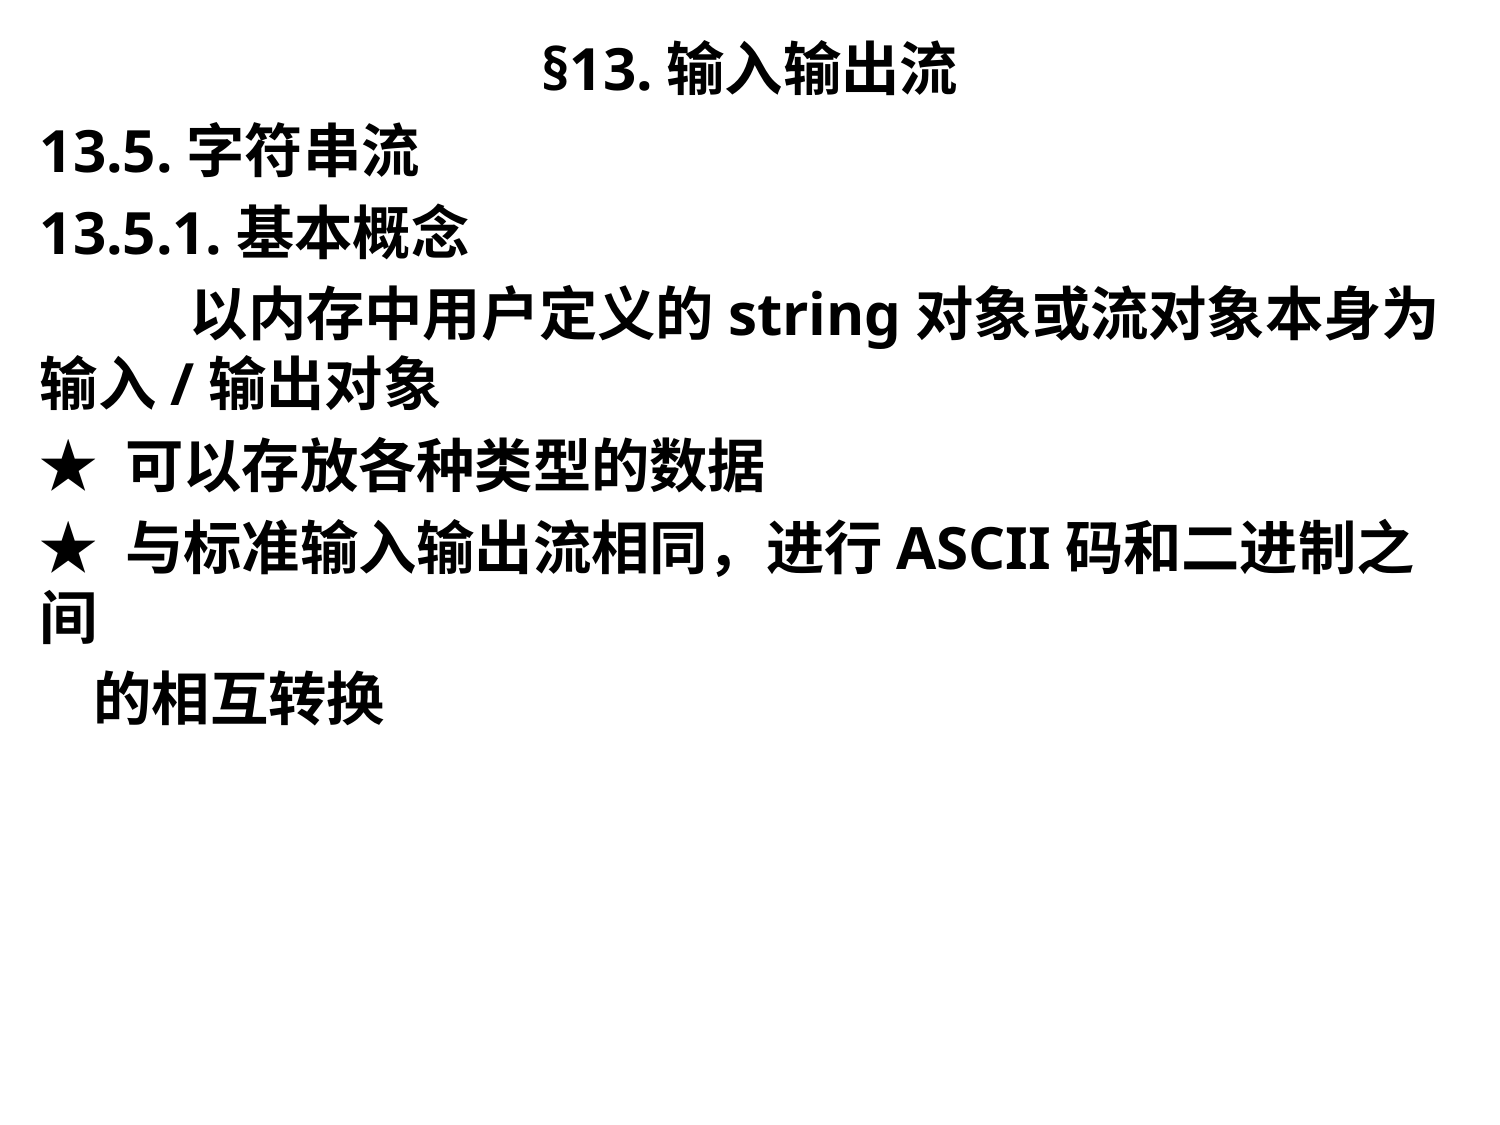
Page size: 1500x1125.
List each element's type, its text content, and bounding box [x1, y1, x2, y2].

subtitle §13.输入输出流 13.5.字符串流 13.5.1.基本概念 以内存中用户定义的string对象或流对象本身为输入/输出对象 ★ 可以存放各种类型的数据 ★ 与标准输入输出流相同，进行ASCII码和二进制之间 的相互转换 [24, 24, 1475, 1100]
